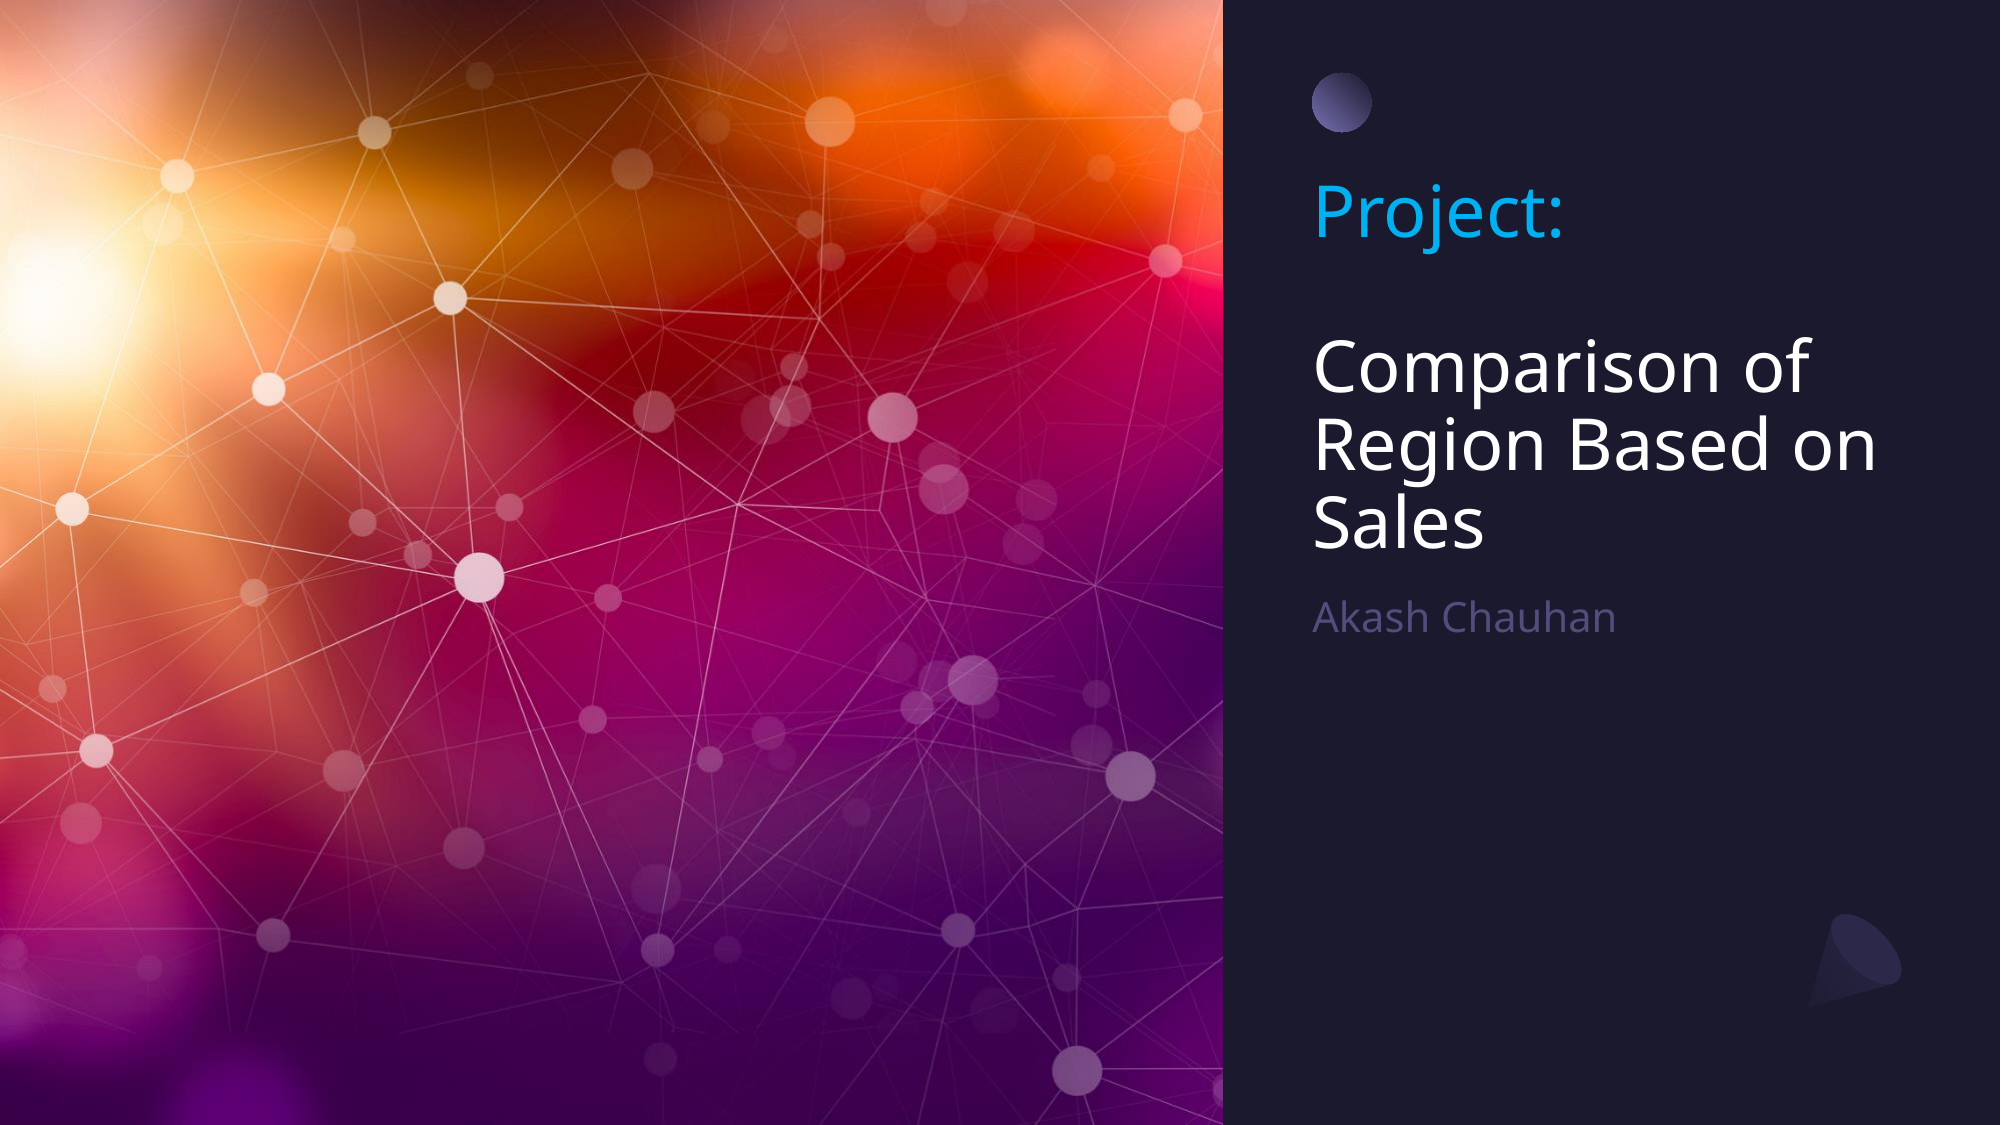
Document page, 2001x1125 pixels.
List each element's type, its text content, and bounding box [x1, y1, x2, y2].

title Project: Comparison of Region Based on Sales [1312, 172, 1898, 564]
list Akash Chauhan [1312, 585, 1898, 870]
picture [0, 0, 1223, 1125]
